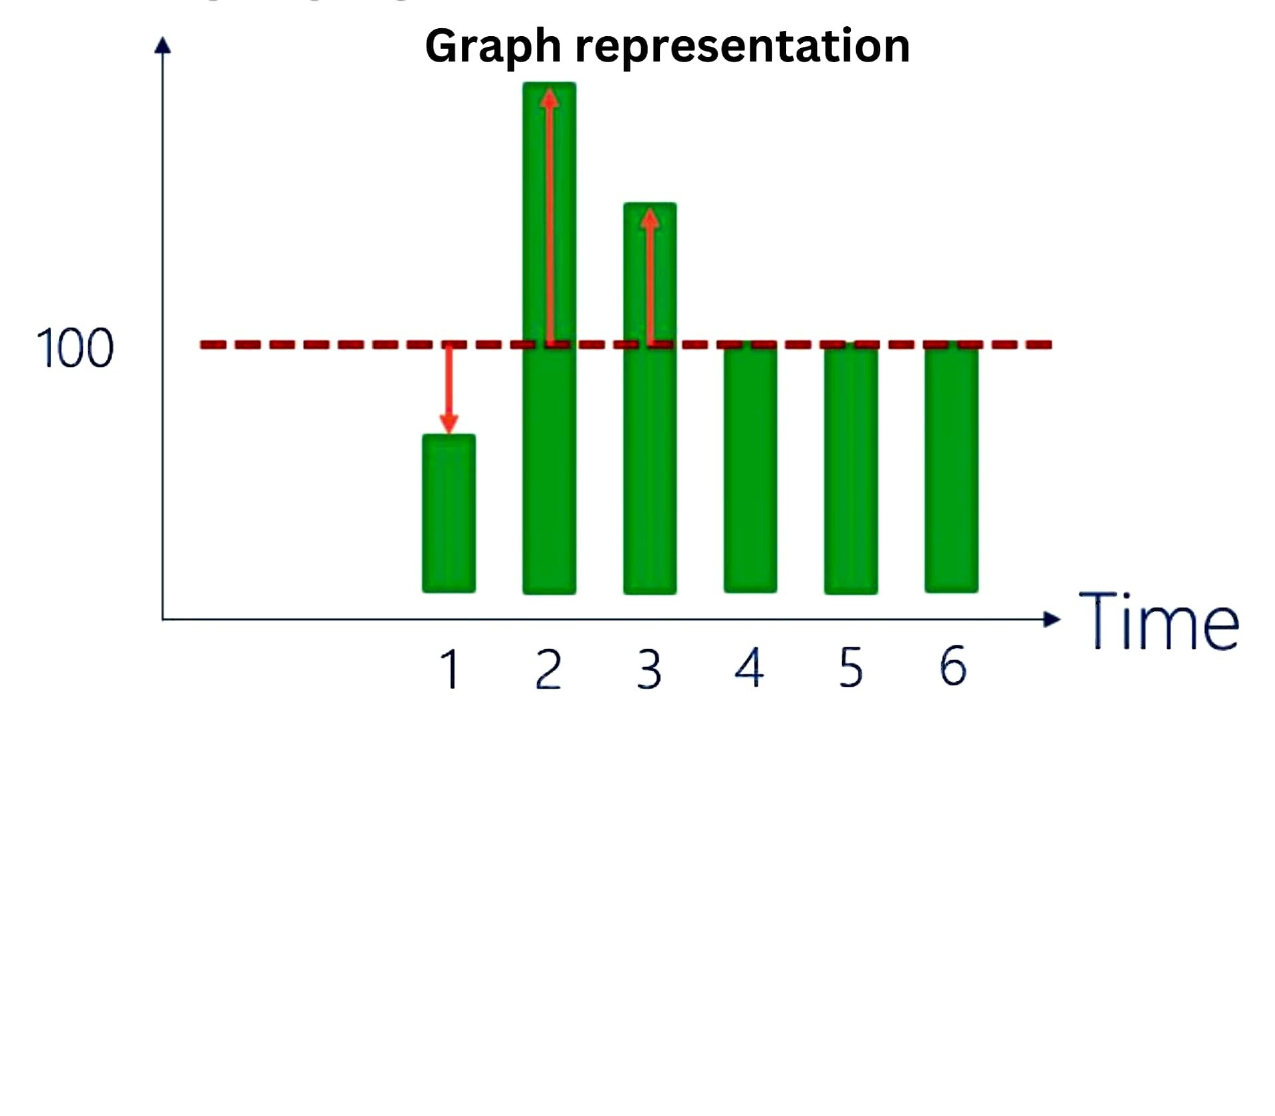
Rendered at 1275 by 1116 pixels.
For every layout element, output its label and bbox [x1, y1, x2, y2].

picture [32, 0, 1244, 692]
